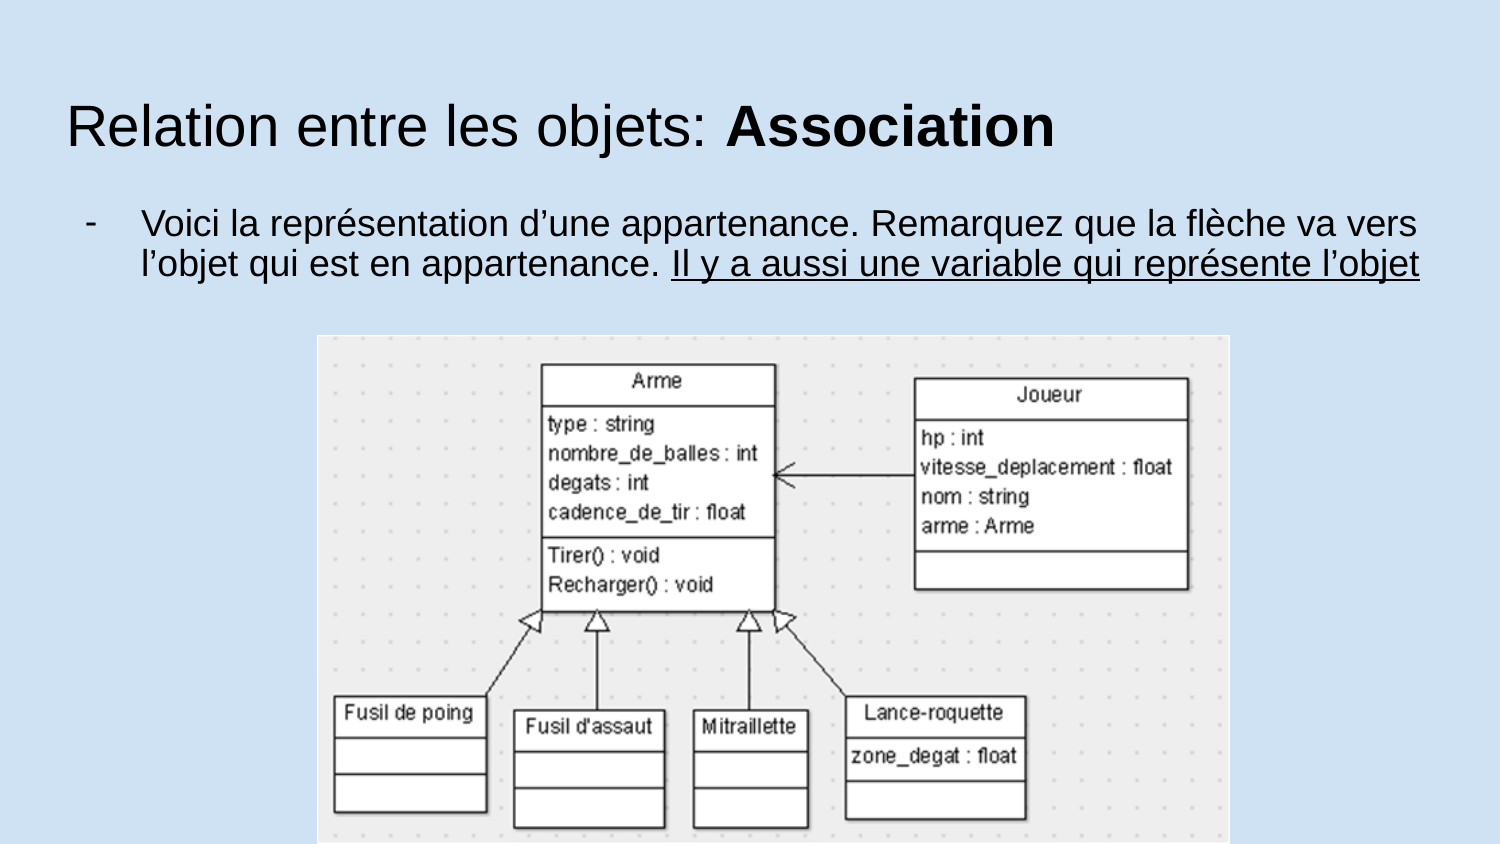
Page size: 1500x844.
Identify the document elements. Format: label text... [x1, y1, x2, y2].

list Voici la représentation d’une appartenance. Remarquez que la flèche va vers l’objet qui est en appartenance. Il y a aussi une variable qui représente l’objet [51, 189, 1449, 750]
picture [316, 335, 1230, 844]
title Relation entre les objets: Association [51, 72, 1449, 167]
